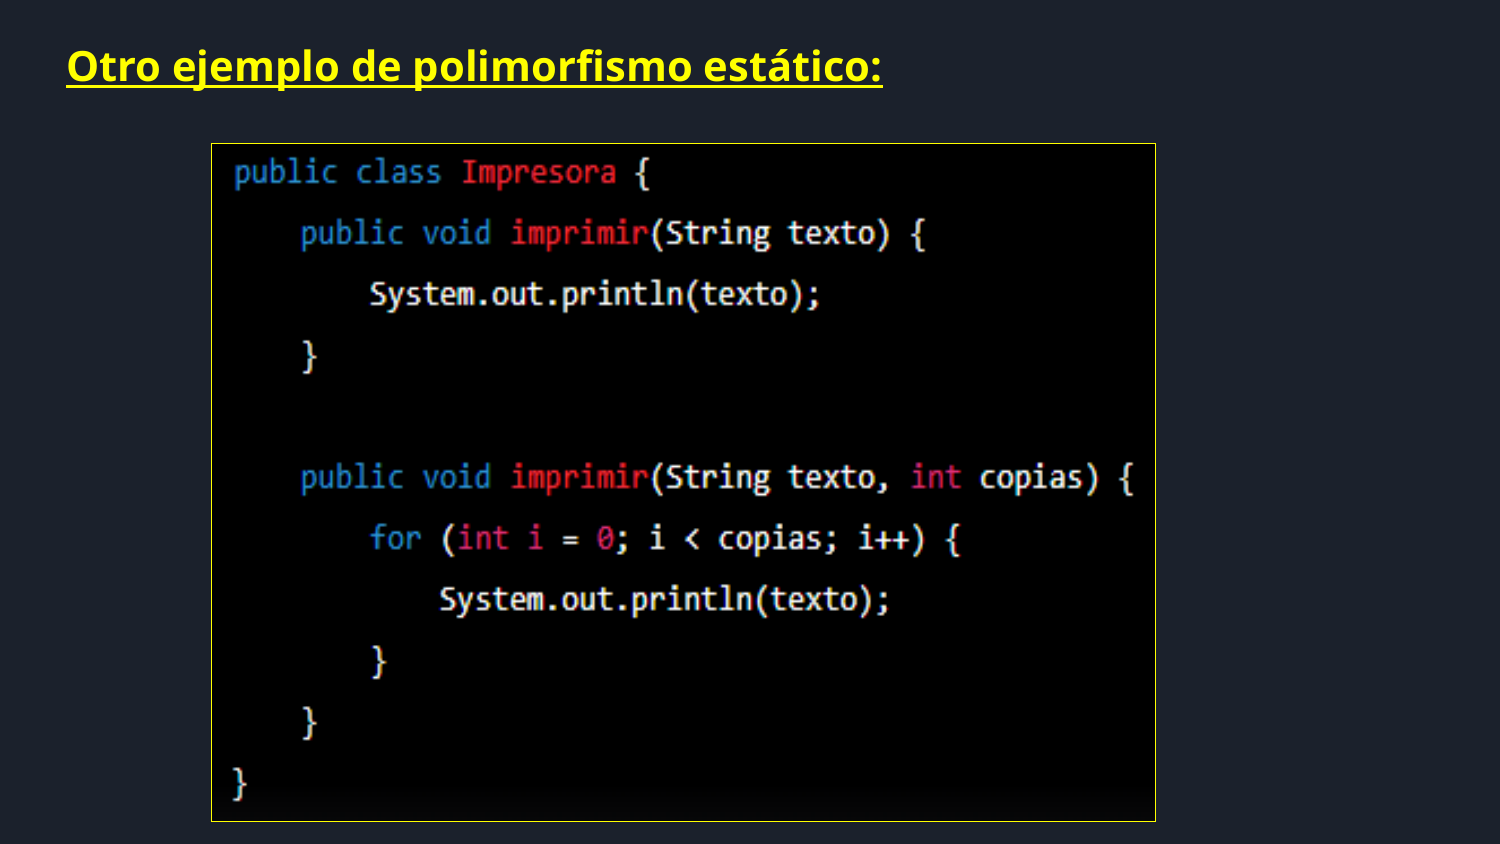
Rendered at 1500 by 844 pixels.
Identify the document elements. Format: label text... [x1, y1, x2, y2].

picture [211, 143, 1156, 822]
text_box Otro ejemplo de polimorfismo estático: [51, 0, 1449, 105]
